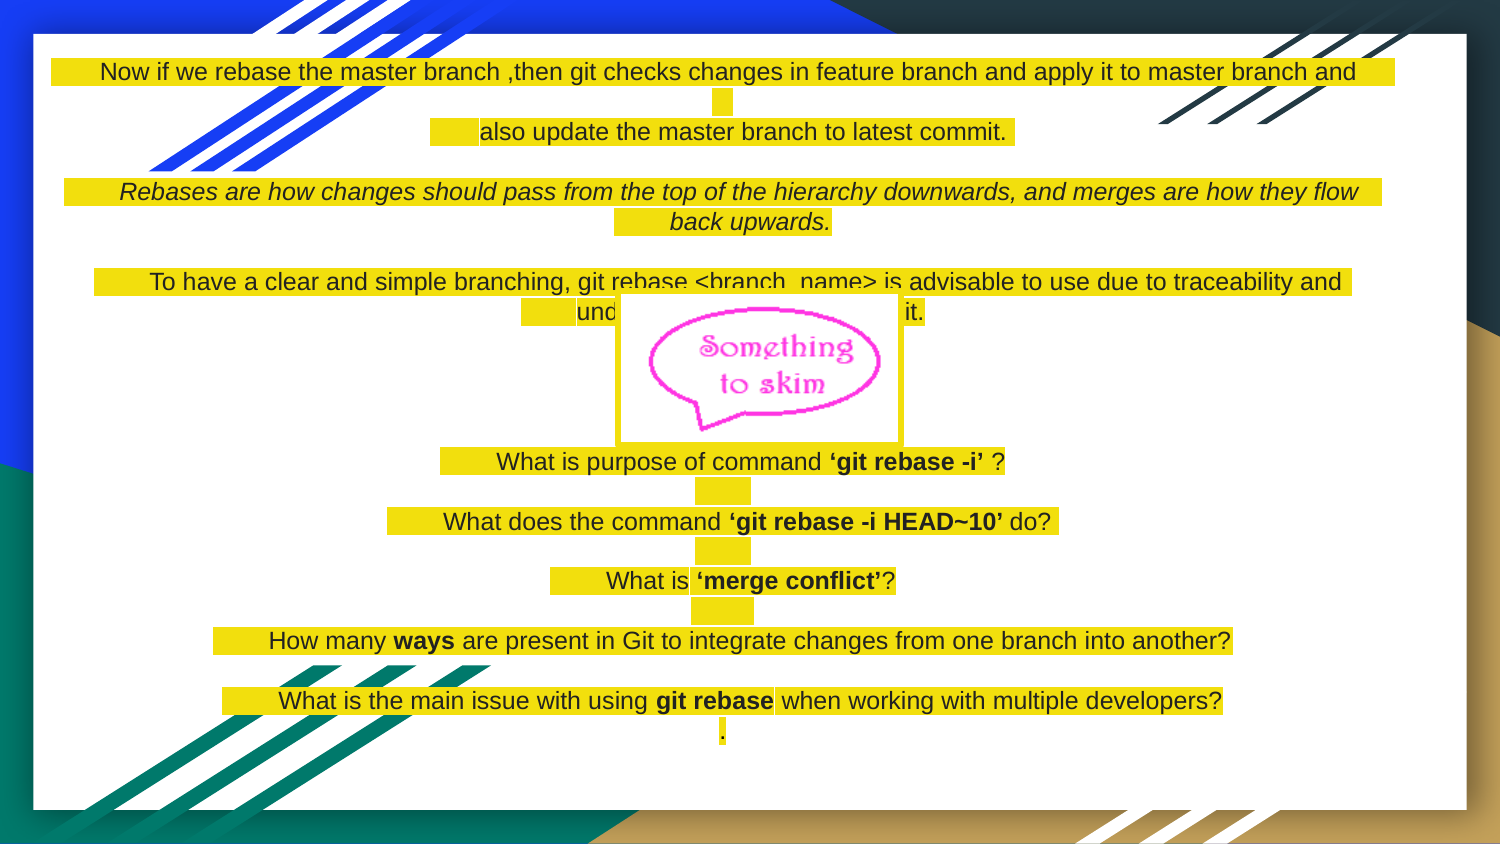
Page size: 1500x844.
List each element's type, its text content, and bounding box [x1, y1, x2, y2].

picture [621, 293, 899, 443]
subtitle Now if we rebase the master branch ,then git checks changes in feature branch and apply it to master branch and also update the master branch to latest commit. Rebases are how changes should pass from the top of the hierarchy downwards, and merges are how they flow back upwards. To have a clear and simple branching, git rebase <branch_name> is advisable to use due to traceability and understandable history commit. What is purpose of command ‘git rebase -i’ ? What does the command ‘git rebase -i HEAD~10’ do? What is ‘merge conflict’? How many ways are present in Git to integrate changes from one branch into another? What is the main issue with using git rebase when working with multiple developers? . [32, 40, 1413, 779]
